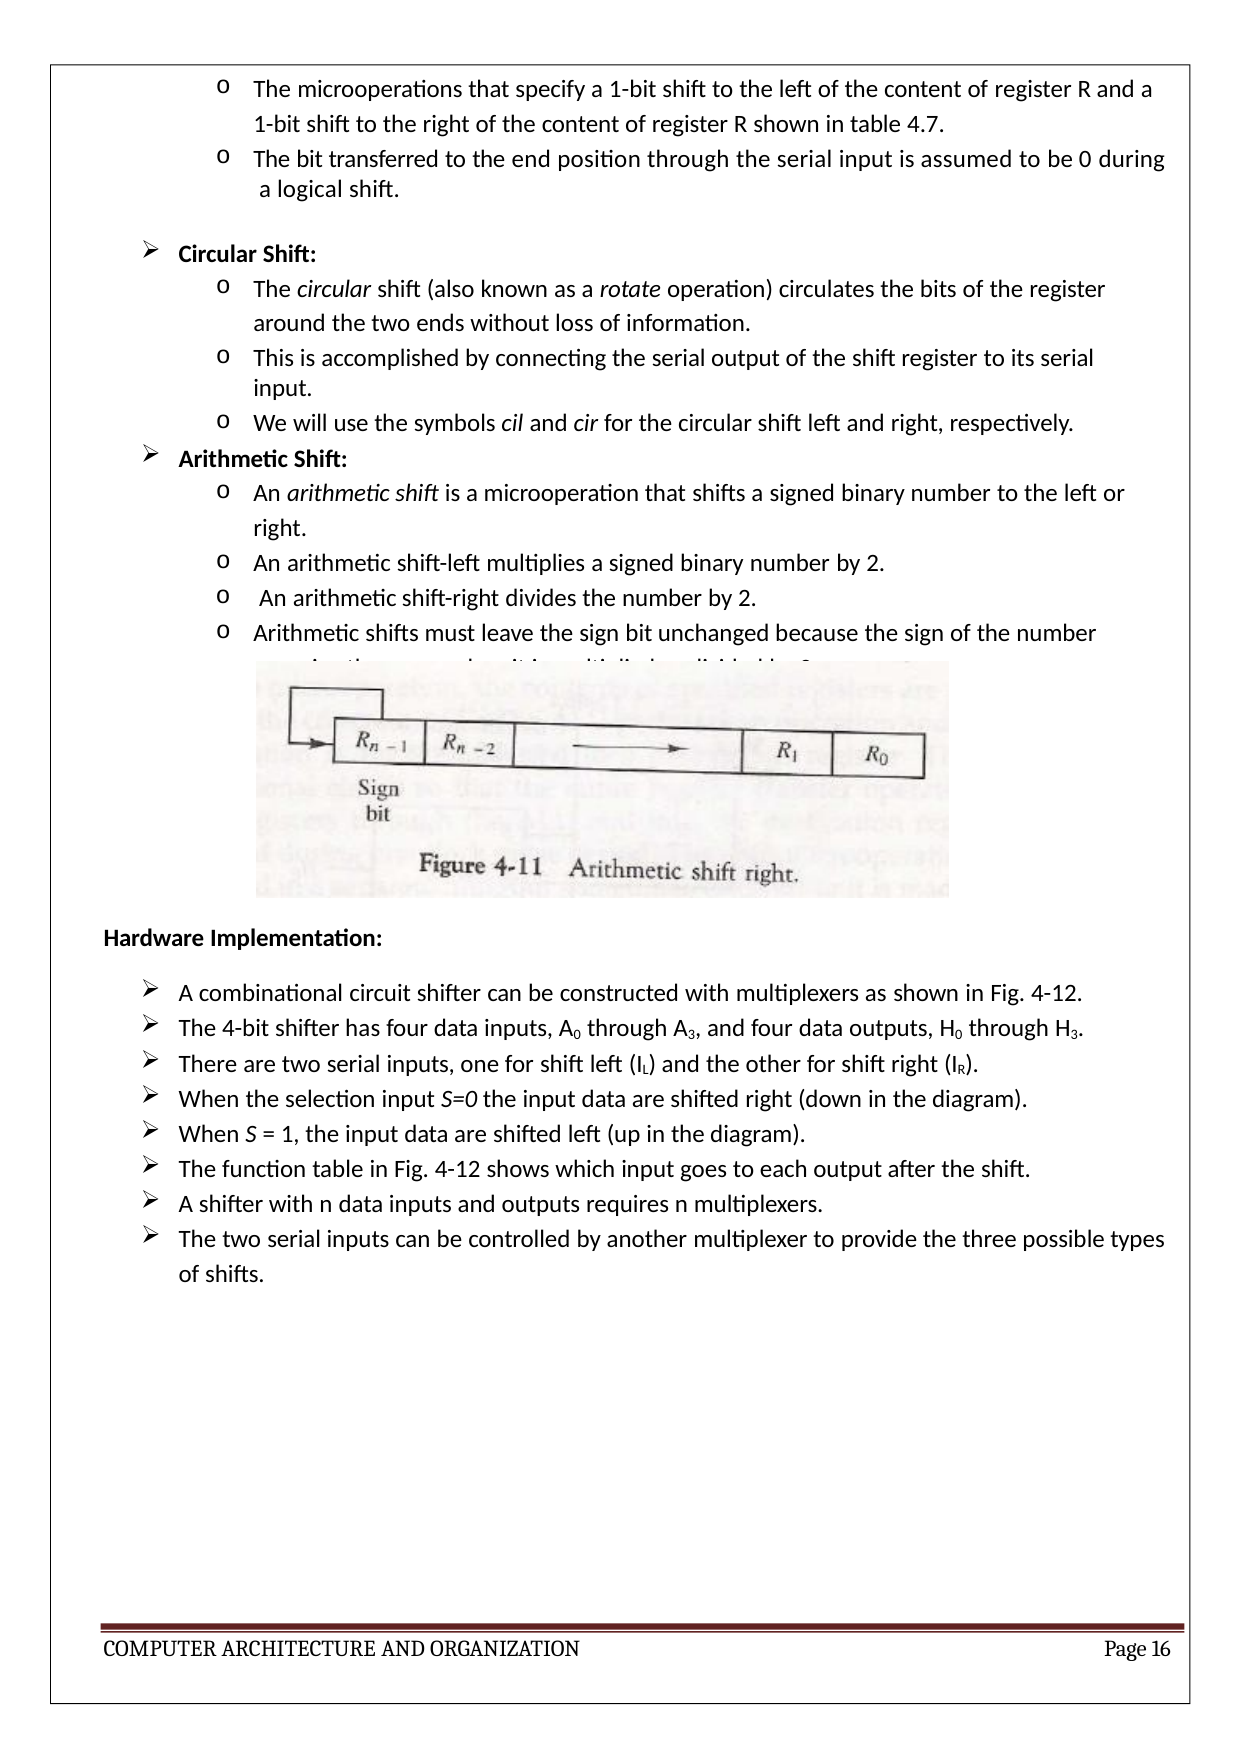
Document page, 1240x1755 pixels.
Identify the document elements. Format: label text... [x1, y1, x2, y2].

picture [256, 661, 949, 898]
footer COMPUTER ARCHITECTURE AND ORGANIZATION [101, 1632, 601, 1755]
text_box The microoperations that specify a 1-bit shift to the left of the content of register R and a 1-bit shift to the right of the content of register R shown in table 4.7. The bit transferred to the end position through the serial input is assumed to be 0 during a logical shift. Circular Shift: The circular shift (also known as a rotate operation) circulates the bits of the register around the two ends without loss of information. This is accomplished by connecting the serial output of the shift register to its serial input. We will use the symbols cil and cir for the circular shift left and right, respectively. Arithmetic Shift: An arithmetic shift is a microoperation that shifts a signed binary number to the left or right. An arithmetic shift-left multiplies a signed binary number by 2. An arithmetic shift-right divides the number by 2. Arithmetic shifts must leave the sign bit unchanged because the sign of the number remains the same when it is multiplied or divided by 2. [138, 66, 1170, 682]
text_box Hardware Implementation: A combinational circuit shifter can be constructed with multiplexers as shown in Fig. 4-12. The 4-bit shifter has four data inputs, A0 through A3, and four data outputs, H0 through H3. There are two serial inputs, one for shift left (IL) and the other for shift right (IR). When the selection input S=0 the input data are shifted right (down in the diagram). When S = 1, the input data are shifted left (up in the diagram). The function table in Fig. 4-12 shows which input goes to each output after the shift. A shifter with n data inputs and outputs requires n multiplexers. The two serial inputs can be controlled by another multiplexer to provide the three possible types of shifts. [99, 919, 1182, 1288]
slide_number Page 10 [1102, 1632, 1188, 1755]
